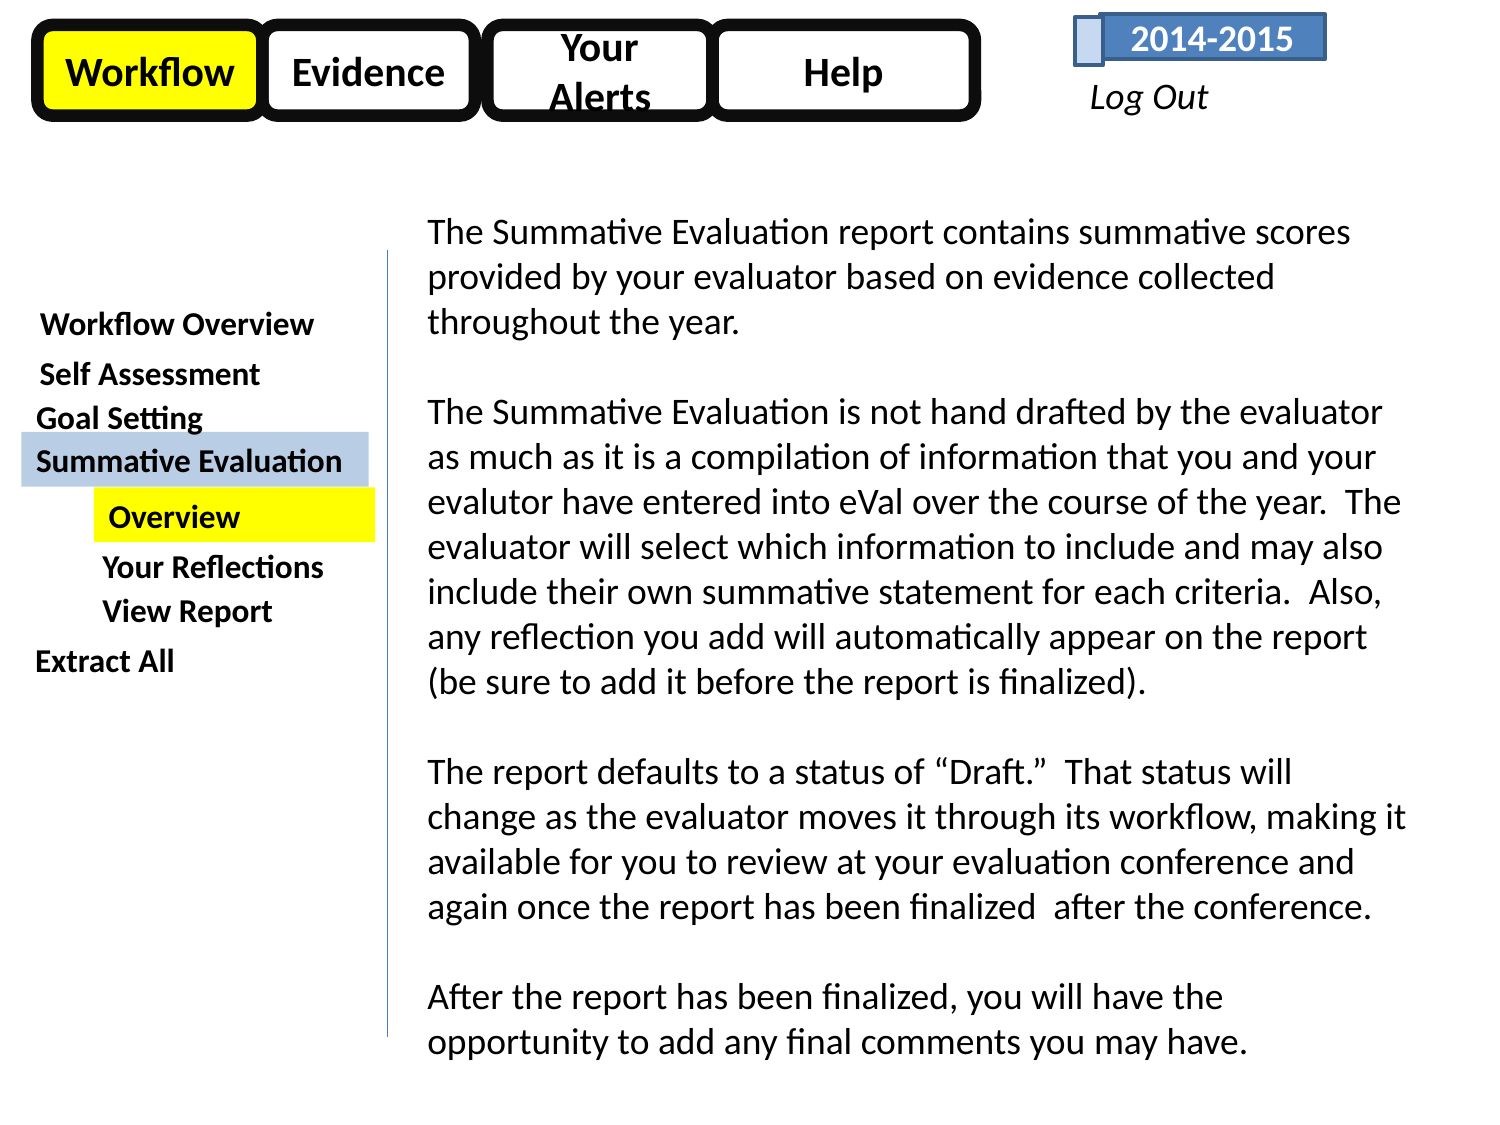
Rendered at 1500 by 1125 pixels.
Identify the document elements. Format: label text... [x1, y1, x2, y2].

text_box [1073, 15, 1105, 67]
text_box 2014-2015 [1098, 12, 1327, 61]
text_box Goal Setting [21, 388, 334, 444]
text_box Evidence [262, 22, 478, 118]
text_box Your Reflections [87, 537, 369, 581]
text_box View Report [87, 581, 369, 637]
text_box The Summative Evaluation report contains summative scores provided by your evaluator based on evidence collected throughout the year. The Summative Evaluation is not hand drafted by the evaluator as much as it is a compilation of information that you and your evalutor have entered into eVal over the course of the year. The evaluator will select which information to include and may also include their own summative statement for each criteria. Also, any reflection you add will automatically appear on the report (be sure to add it before the report is finalized). The report defaults to a status of “Draft.” That status will change as the evaluator moves it through its workflow, making it available for you to review at your evaluation conference and again once the report has been finalized after the conference. After the report has been finalized, you will have the opportunity to add any final comments you may have. [412, 199, 1425, 1070]
text_box Your Alerts [485, 22, 712, 118]
text_box Workflow [35, 22, 265, 118]
text_box Summative Evaluation [21, 431, 369, 487]
text_box Self Assessment [24, 350, 334, 388]
text_box Extract All [20, 631, 368, 687]
text_box Help [710, 22, 978, 118]
text_box Log Out [1074, 64, 1475, 124]
text_box Overview [93, 487, 376, 543]
text_box Workflow Overview [24, 294, 369, 350]
